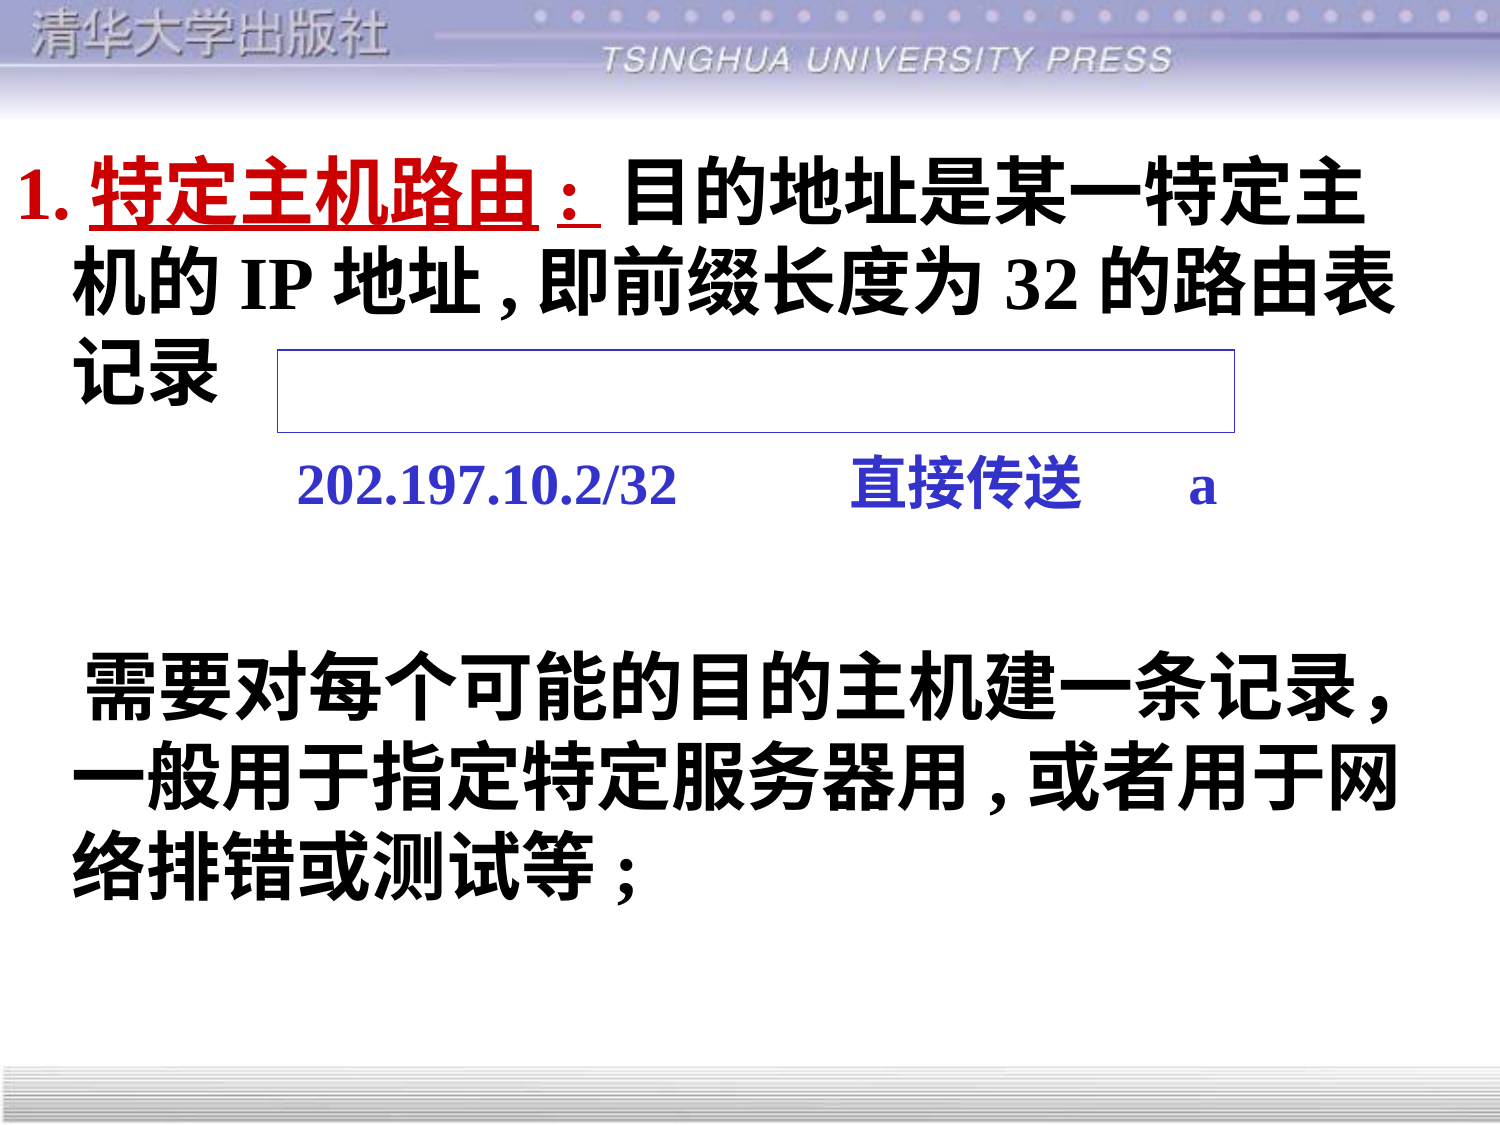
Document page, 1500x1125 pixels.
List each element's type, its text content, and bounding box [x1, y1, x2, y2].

text_box [277, 349, 1235, 433]
picture [0, 0, 1500, 1125]
list 1.特定主机路由: 目的地址是某一特定主机的IP地址,即前缀长度为32的路由表记录 202.197.10.2/32 直接传送 a 需要对每个可能的目的主机建一条记录，一般用于指定特定服务器用,或者用于网络排错或测试等; [0, 136, 1460, 1063]
slide_number [1074, 1063, 1388, 1101]
